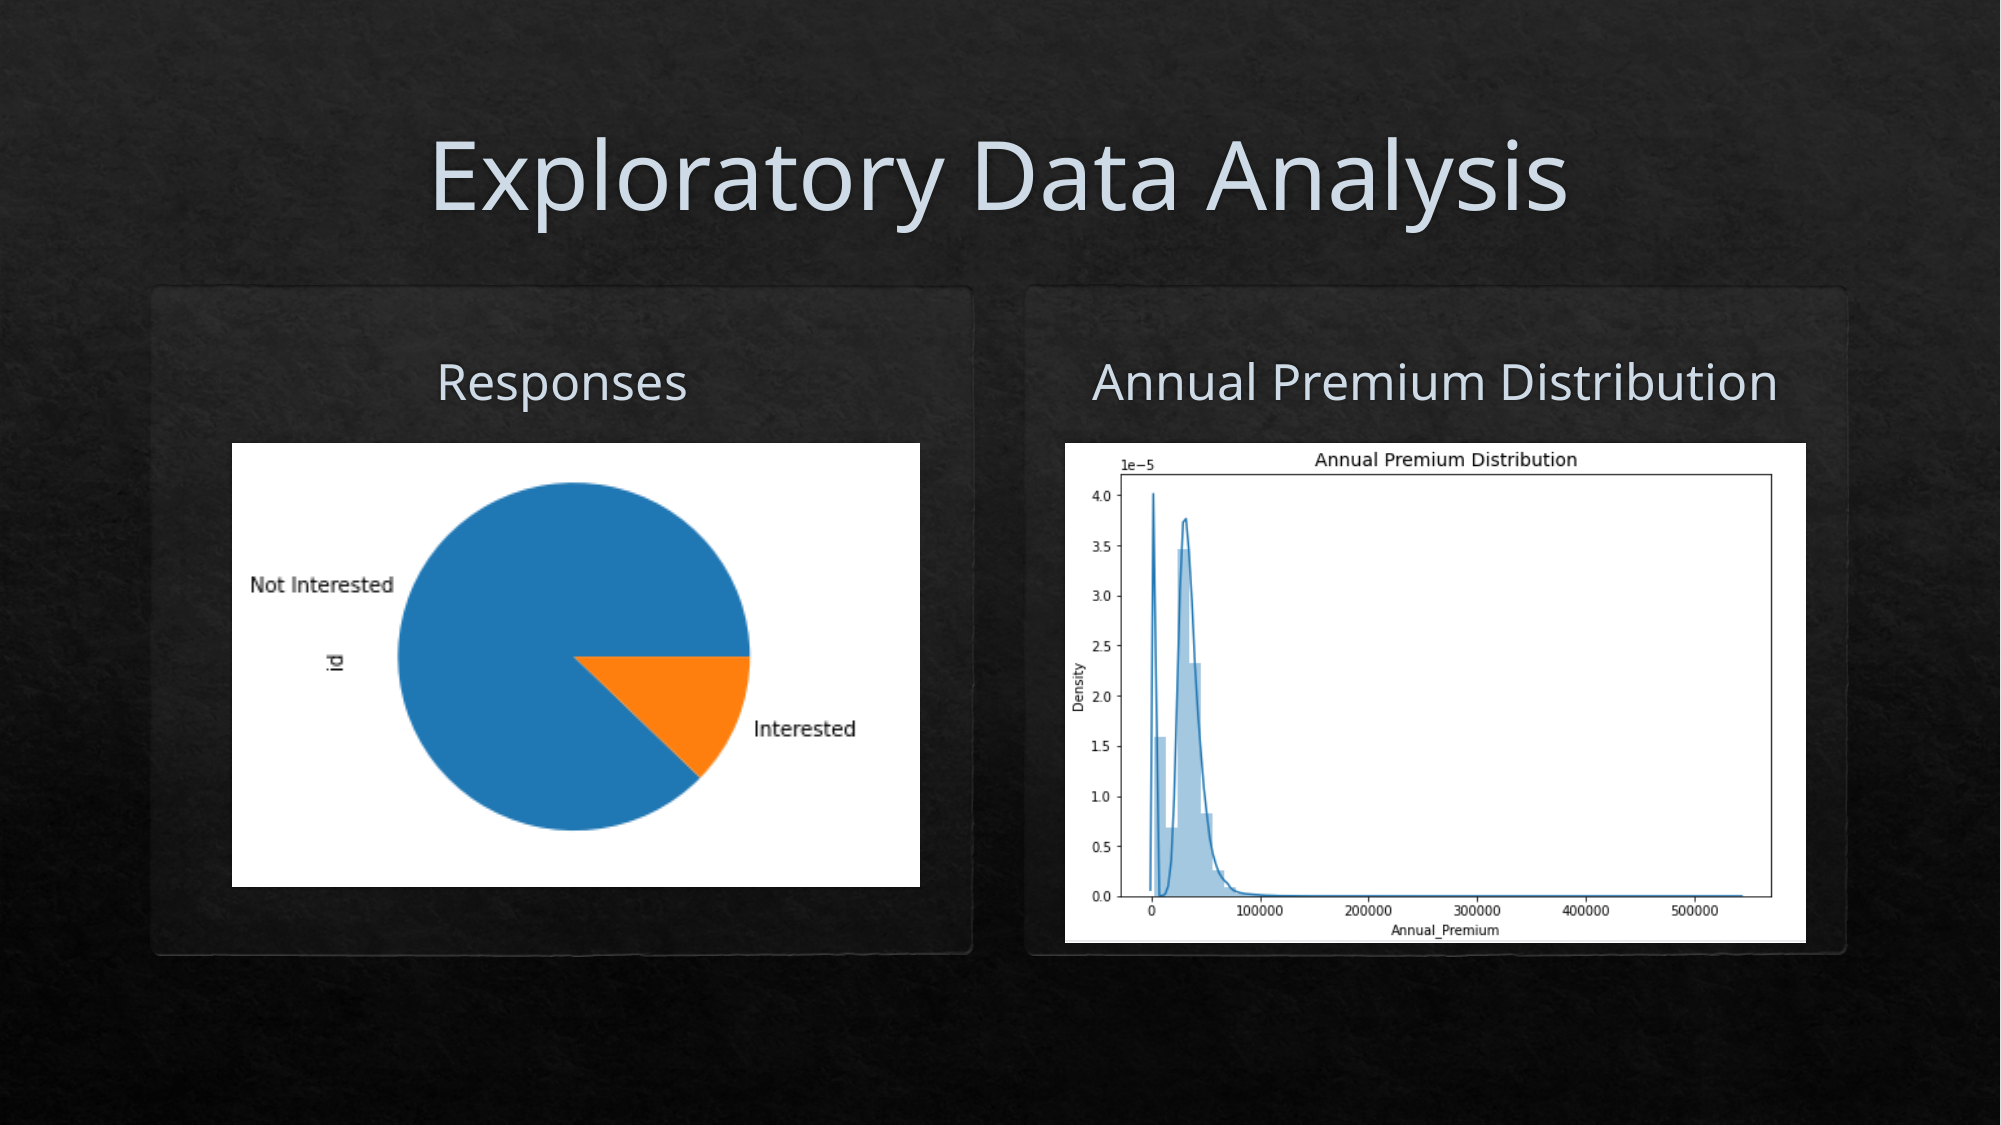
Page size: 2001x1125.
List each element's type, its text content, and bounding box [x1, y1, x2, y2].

list Annual Premium Distribution [1043, 304, 1828, 418]
picture [149, 284, 975, 957]
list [232, 443, 920, 888]
title Exploratory Data Analysis [149, 99, 1849, 260]
picture [1023, 284, 1849, 957]
list Responses [171, 304, 954, 418]
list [1065, 442, 1806, 943]
